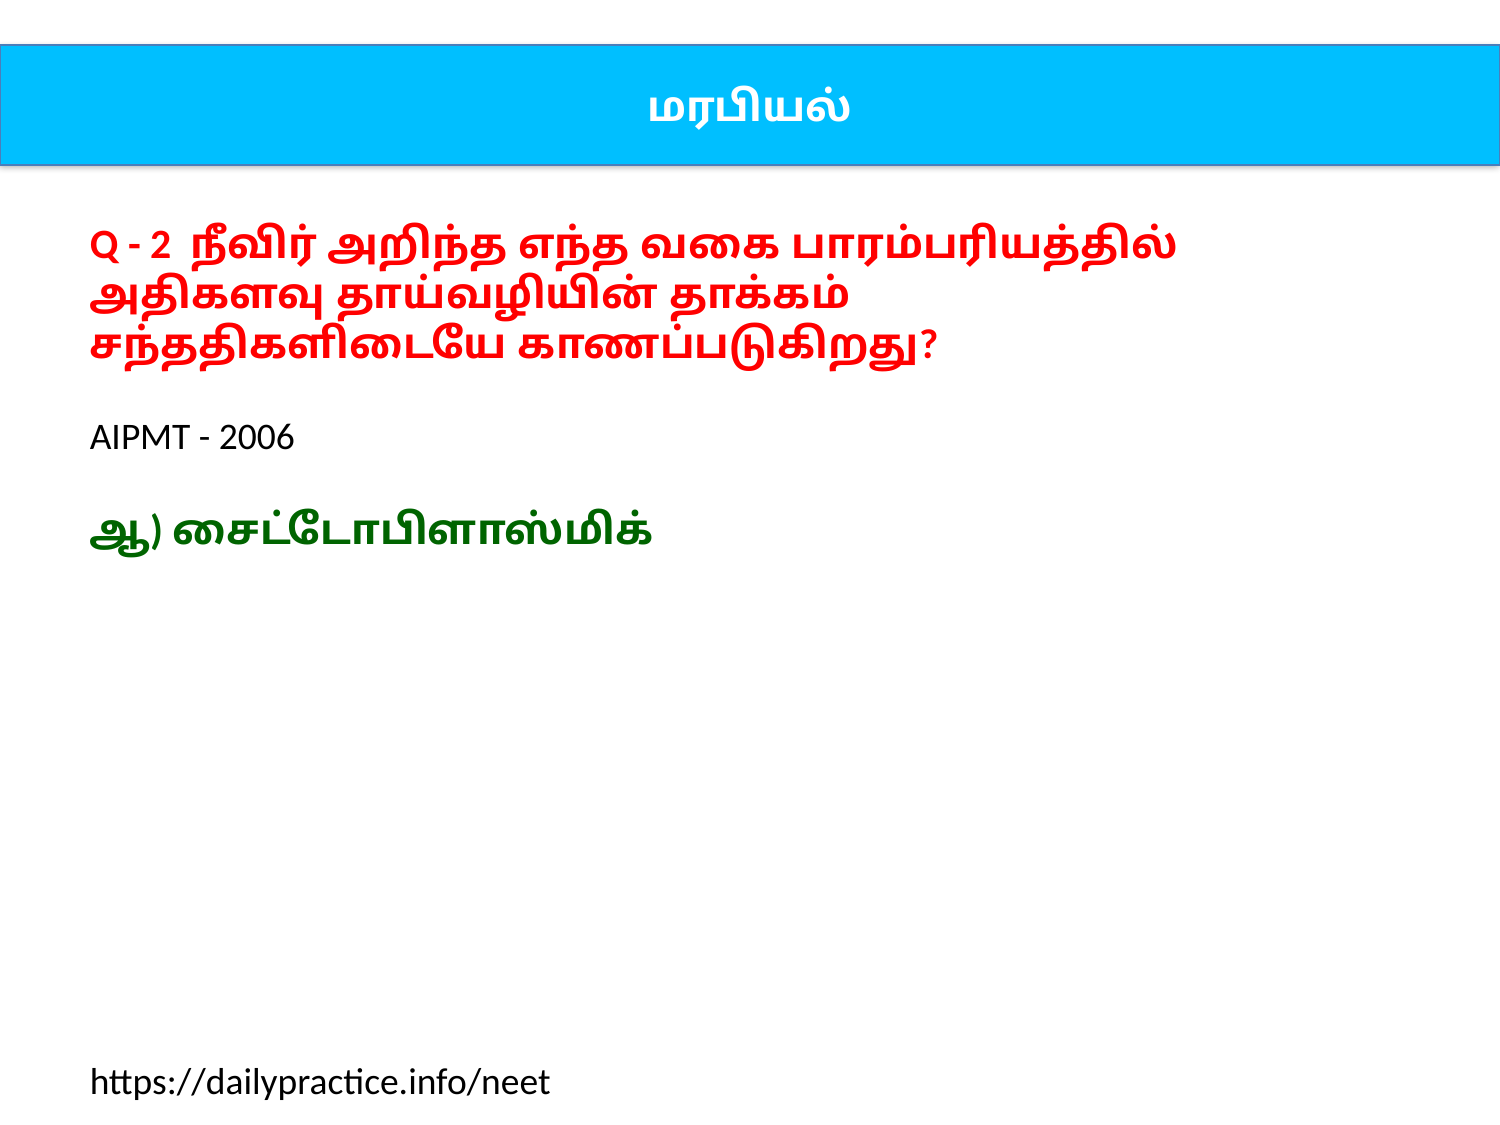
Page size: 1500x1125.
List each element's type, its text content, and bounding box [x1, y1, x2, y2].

text_box Q - 2 நீவிர் அறிந்த எந்த வகை பாரம்பரியத்தில் அதிகளவு தாய்வழியின் தாக்கம் சந்ததிகளிடையே காணப்படுகிறது? AIPMT - 2006 ஆ) சைட்டோபிளாஸ்மிக் [74, 164, 1275, 560]
text_box மரபியல் [0, 44, 1500, 166]
text_box https://dailypractice.info/neet [74, 1049, 675, 1110]
